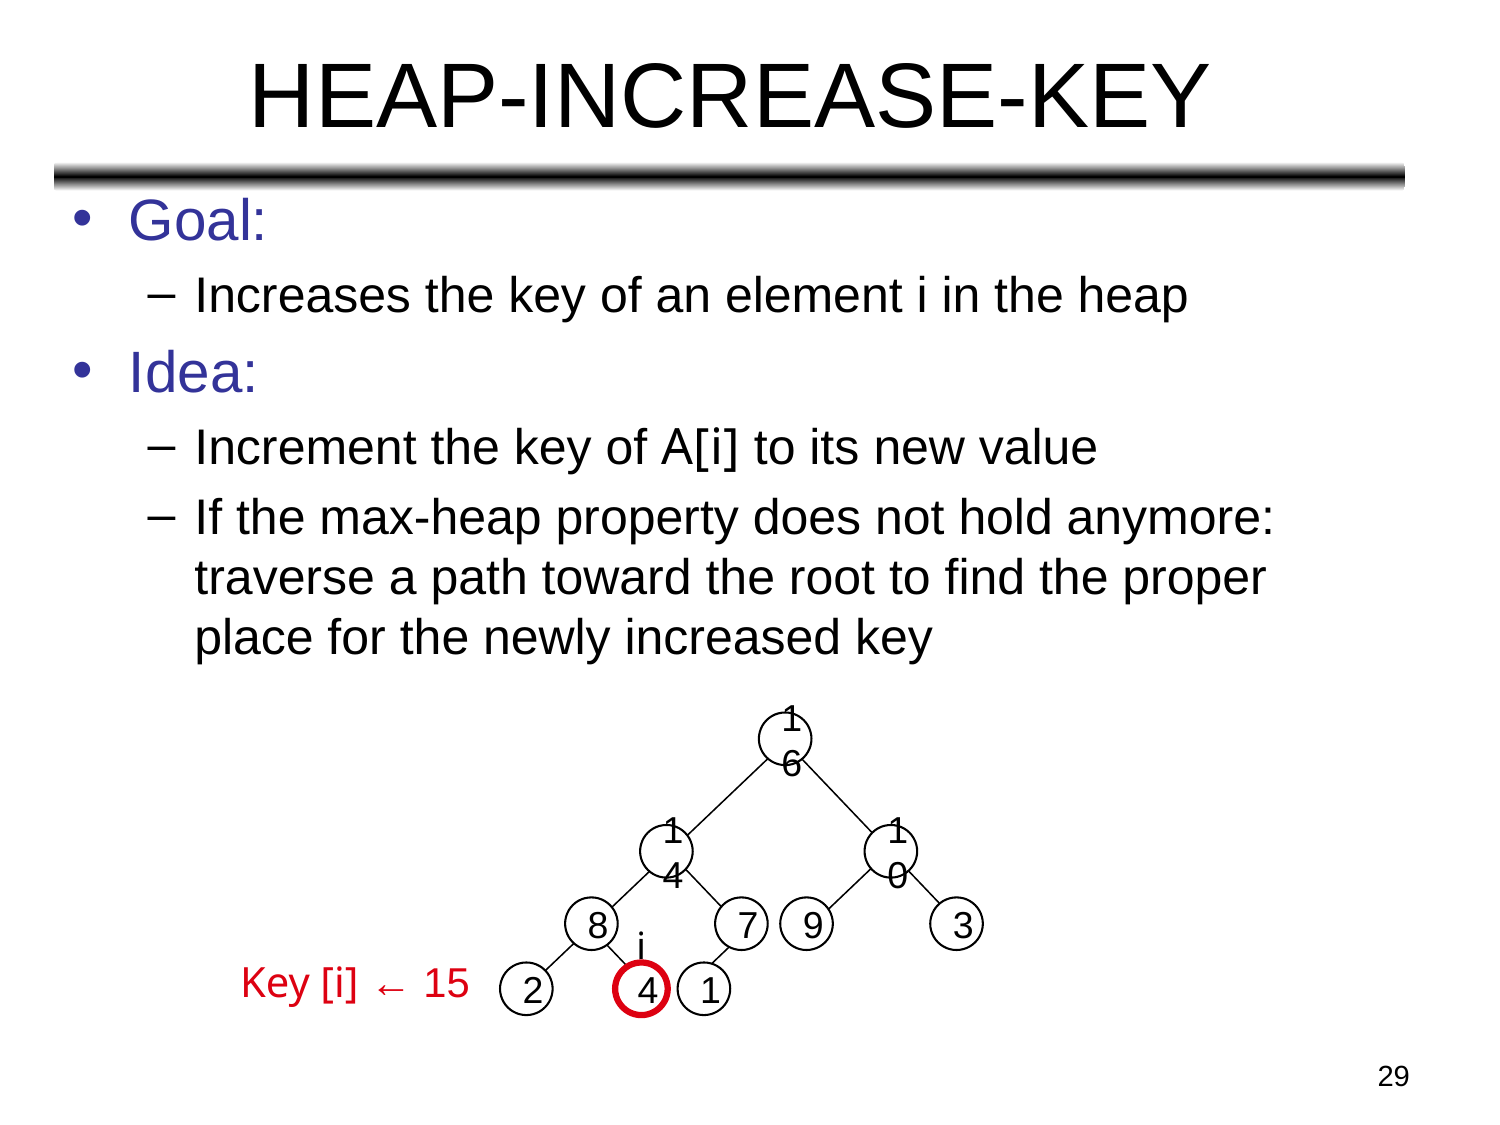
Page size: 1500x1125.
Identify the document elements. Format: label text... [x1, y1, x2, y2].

text_box ‹#› [1074, 1049, 1425, 1103]
list Goal: Increases the key of an element i in the heap Idea: Increment the key of A[i] to its new value If the max-heap property does not hold anymore: traverse a path toward the root to find the proper place for the newly increased key [57, 174, 1408, 1008]
text_box Key [i] ← 15 [224, 947, 492, 1013]
title HEAP-INCREASE-KEY [55, 16, 1406, 166]
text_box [499, 712, 984, 1016]
